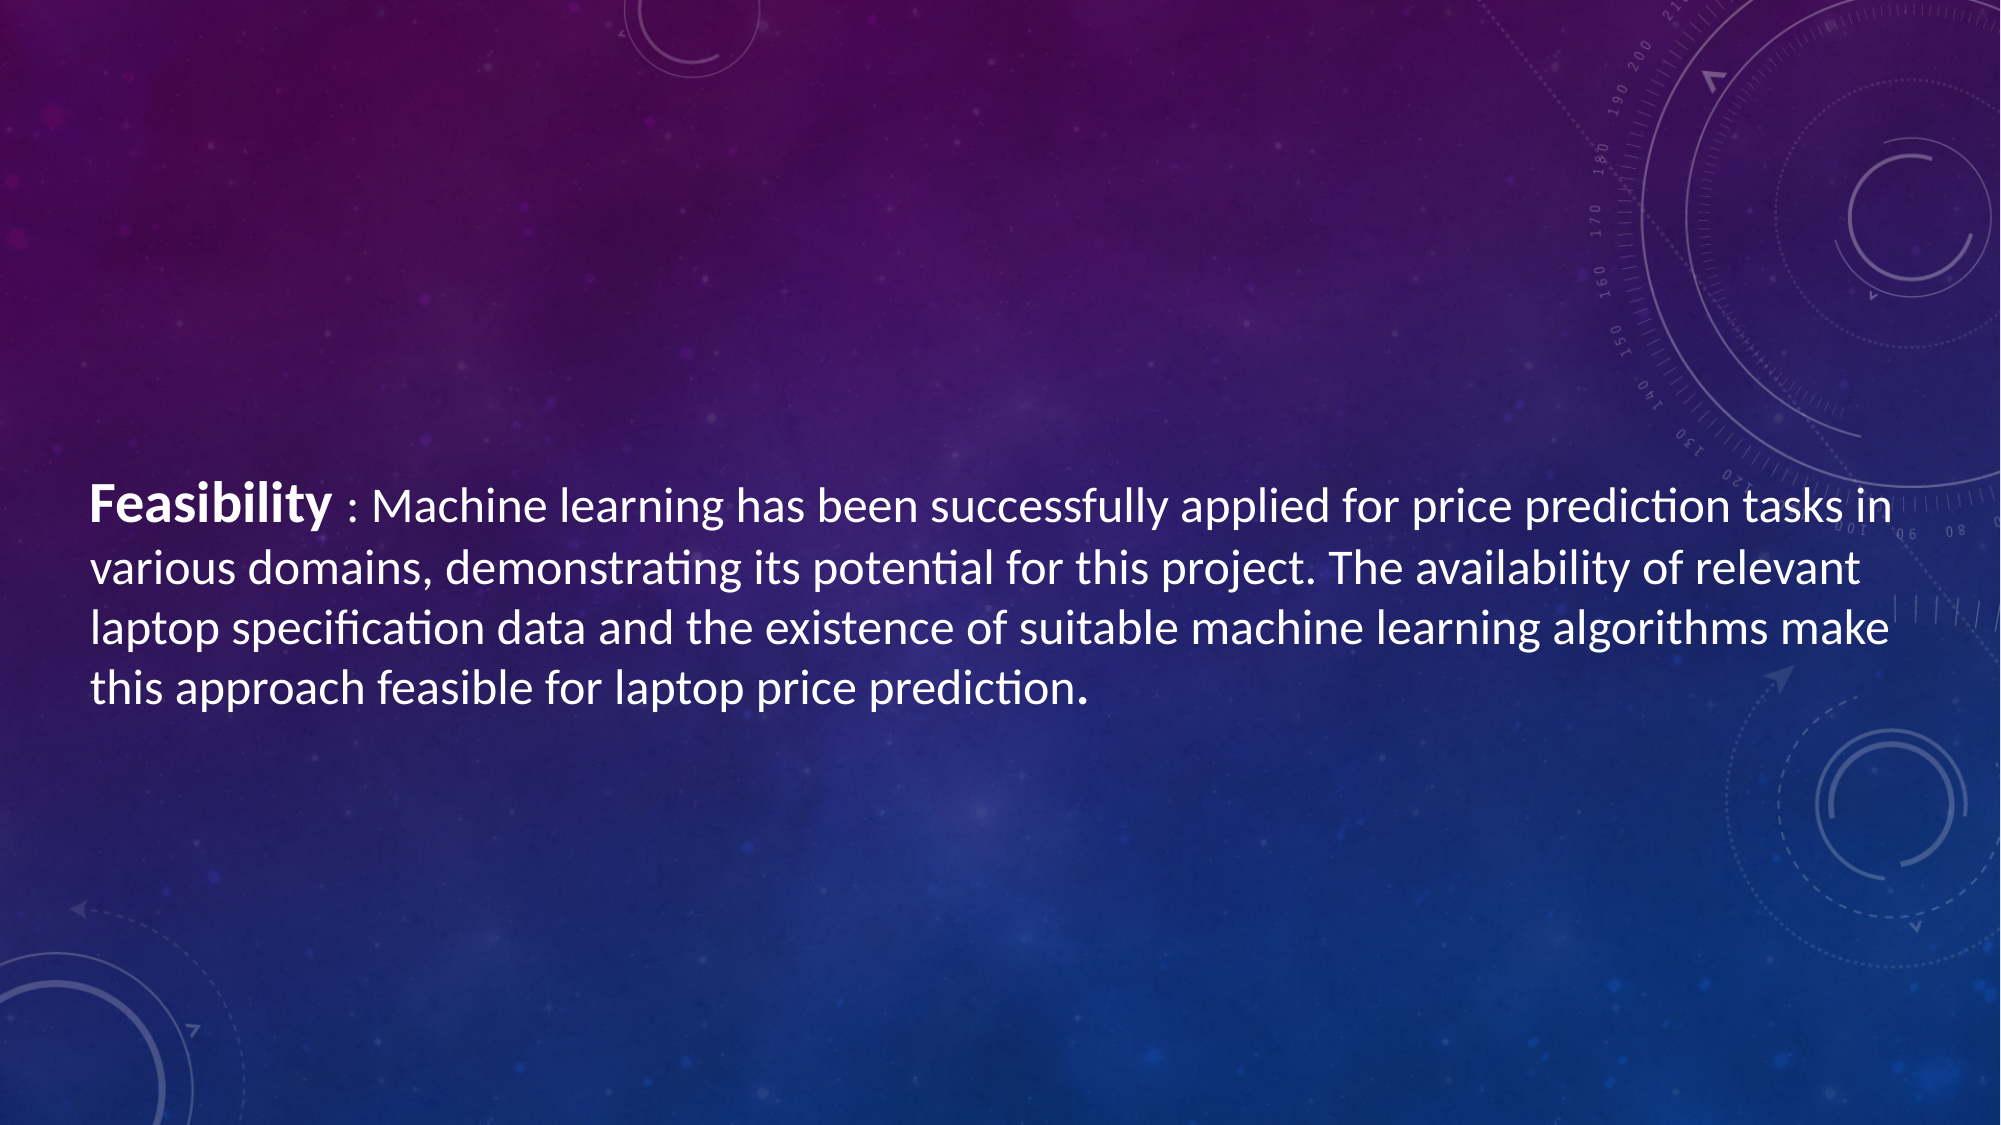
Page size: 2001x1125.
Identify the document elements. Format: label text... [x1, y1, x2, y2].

text_box Feasibility : Machine learning has been successfully applied for price prediction tasks in various domains, demonstrating its potential for this project. The availability of relevant laptop specification data and the existence of suitable machine learning algorithms make this approach feasible for laptop price prediction. [74, 456, 1925, 722]
picture [0, 0, 2001, 1125]
